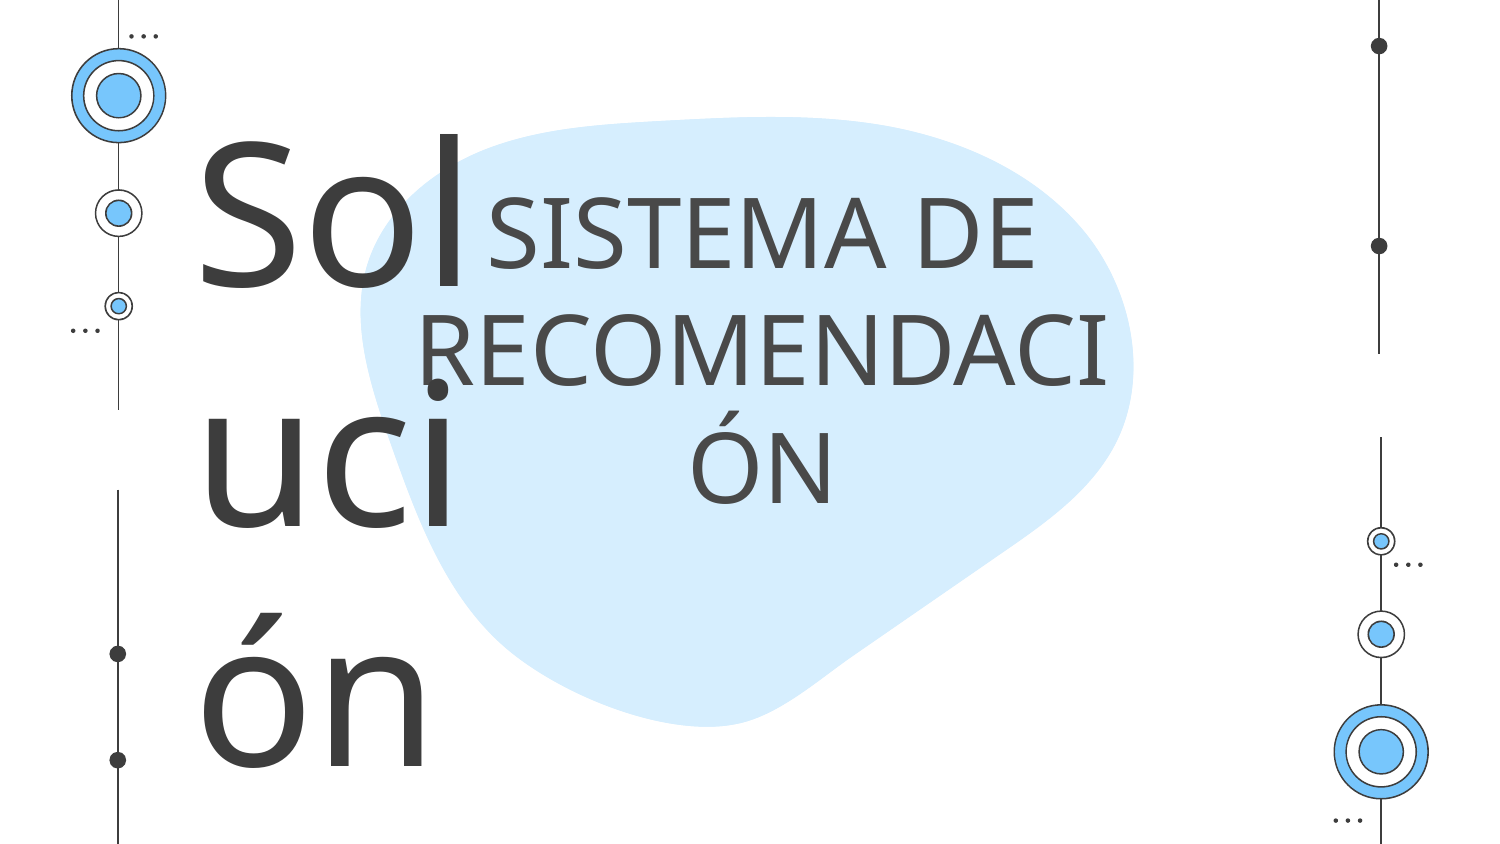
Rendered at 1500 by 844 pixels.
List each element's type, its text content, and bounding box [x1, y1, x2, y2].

title SISTEMA DE RECOMENDACIÓN [384, 280, 1142, 413]
title Solución [178, 71, 582, 165]
